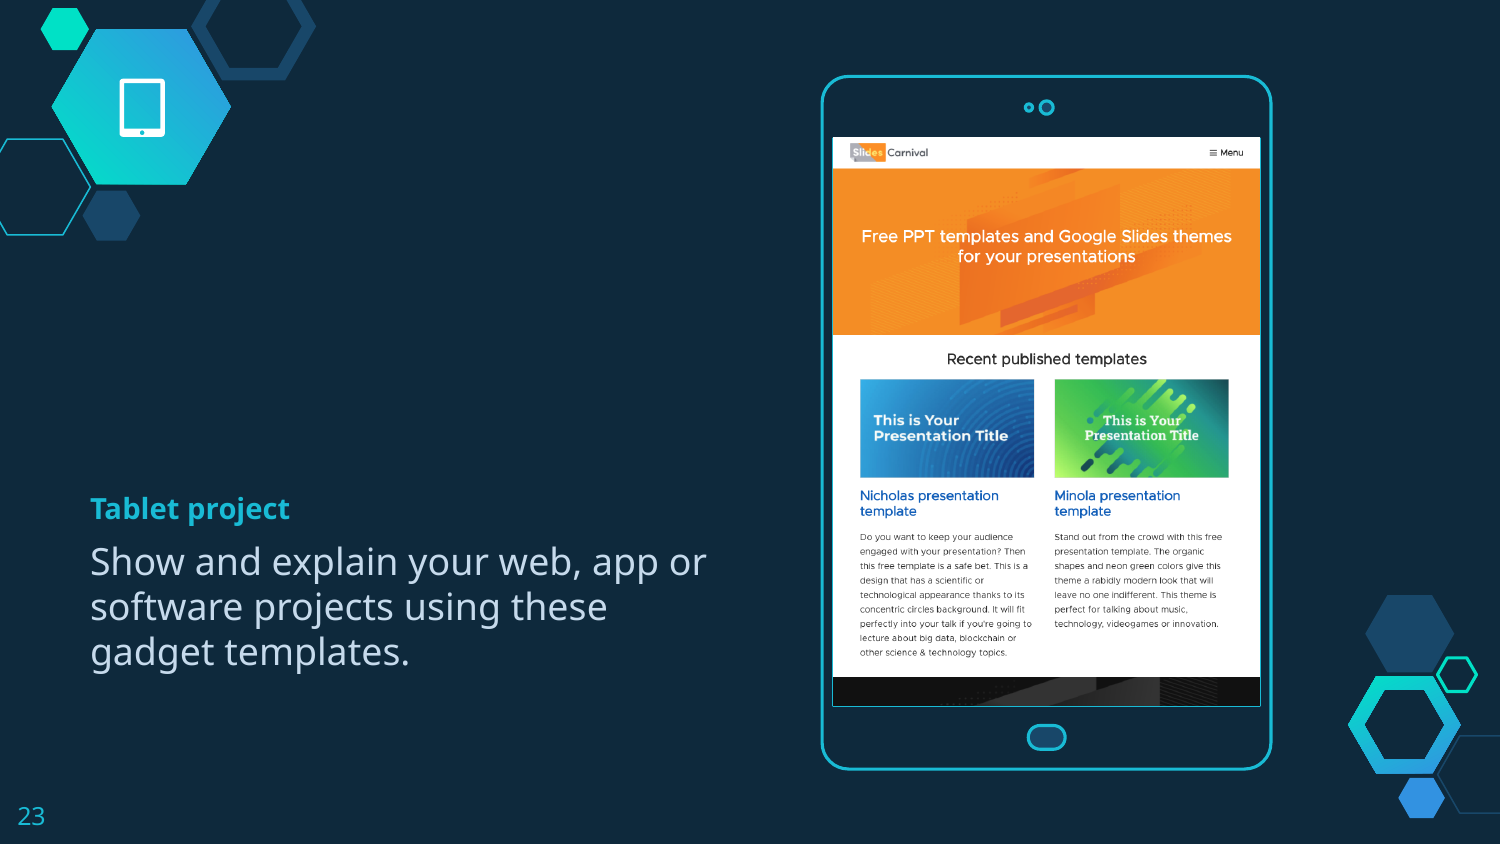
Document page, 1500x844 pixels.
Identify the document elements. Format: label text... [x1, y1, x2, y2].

text_box [119, 78, 165, 137]
slide_number 23 [2, 785, 93, 844]
list Tablet project Show and explain your web, app or software projects using these gadget templates. [75, 242, 748, 689]
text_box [821, 76, 1272, 770]
picture [832, 137, 1260, 707]
